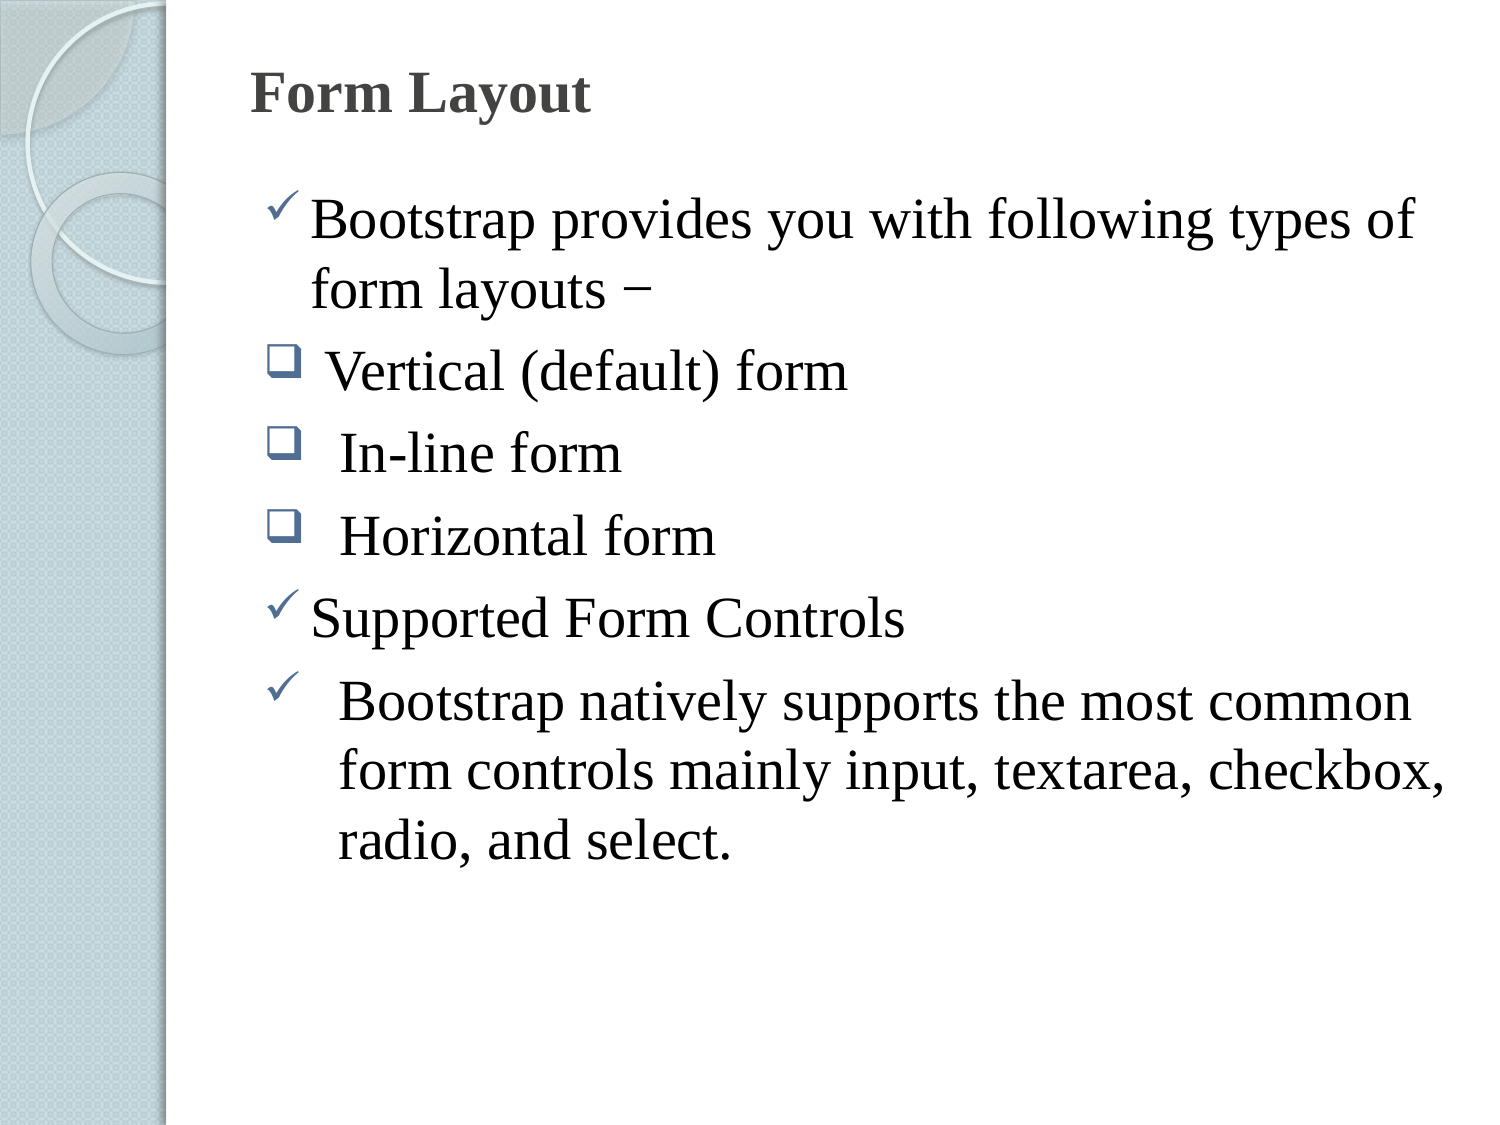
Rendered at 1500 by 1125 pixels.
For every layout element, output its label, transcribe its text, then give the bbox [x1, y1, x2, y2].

title Form Layout [235, 45, 1466, 172]
list Bootstrap provides you with following types of form layouts − Vertical (default) form In-line form Horizontal form Supported Form Controls Bootstrap natively supports the most common form controls mainly input, textarea, checkbox, radio, and select. [235, 172, 1466, 1025]
